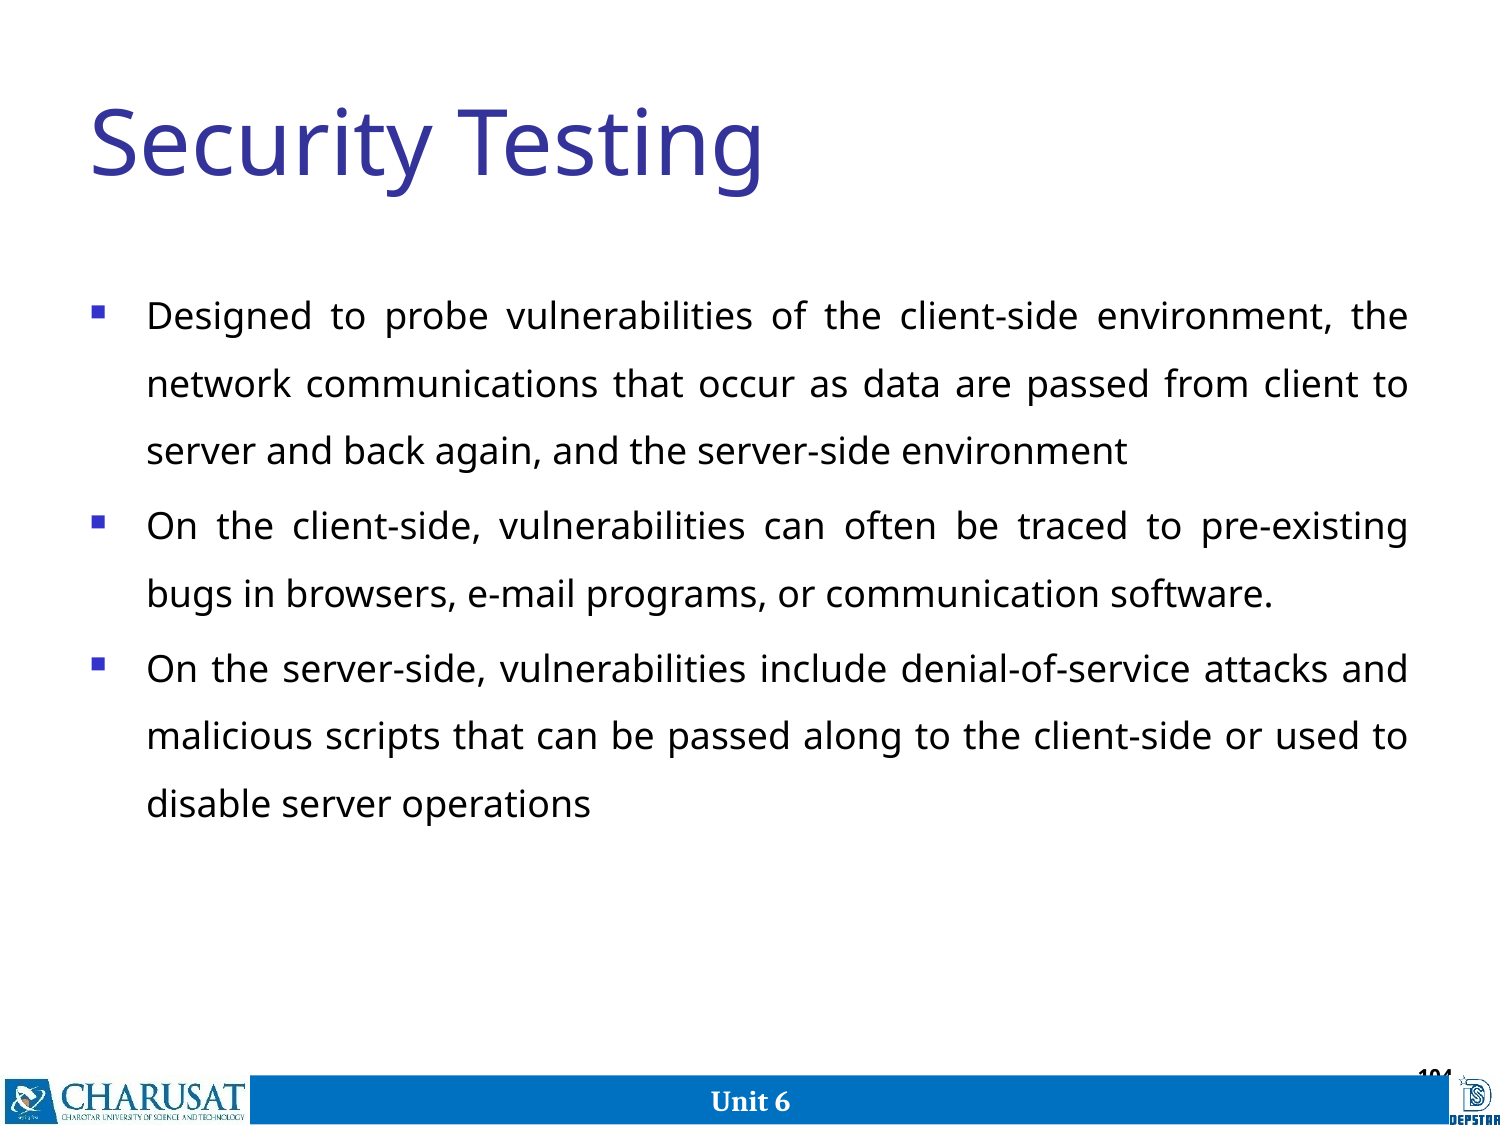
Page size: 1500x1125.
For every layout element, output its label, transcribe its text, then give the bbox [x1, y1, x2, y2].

picture [0, 1075, 250, 1125]
slide_number 104 [1155, 1024, 1468, 1075]
text_box Unit 6 [251, 1075, 1447, 1125]
list Designed to probe vulnerabilities of the client-side environment, the network communications that occur as data are passed from client to server and back again, and the server-side environment On the client-side, vulnerabilities can often be traced to pre-existing bugs in browsers, e-mail programs, or communication software. On the server-side, vulnerabilities include denial-of-service attacks and malicious scripts that can be passed along to the client-side or used to disable server operations [75, 262, 1425, 1005]
picture [1449, 1074, 1500, 1125]
title Security Testing [75, 45, 1425, 233]
